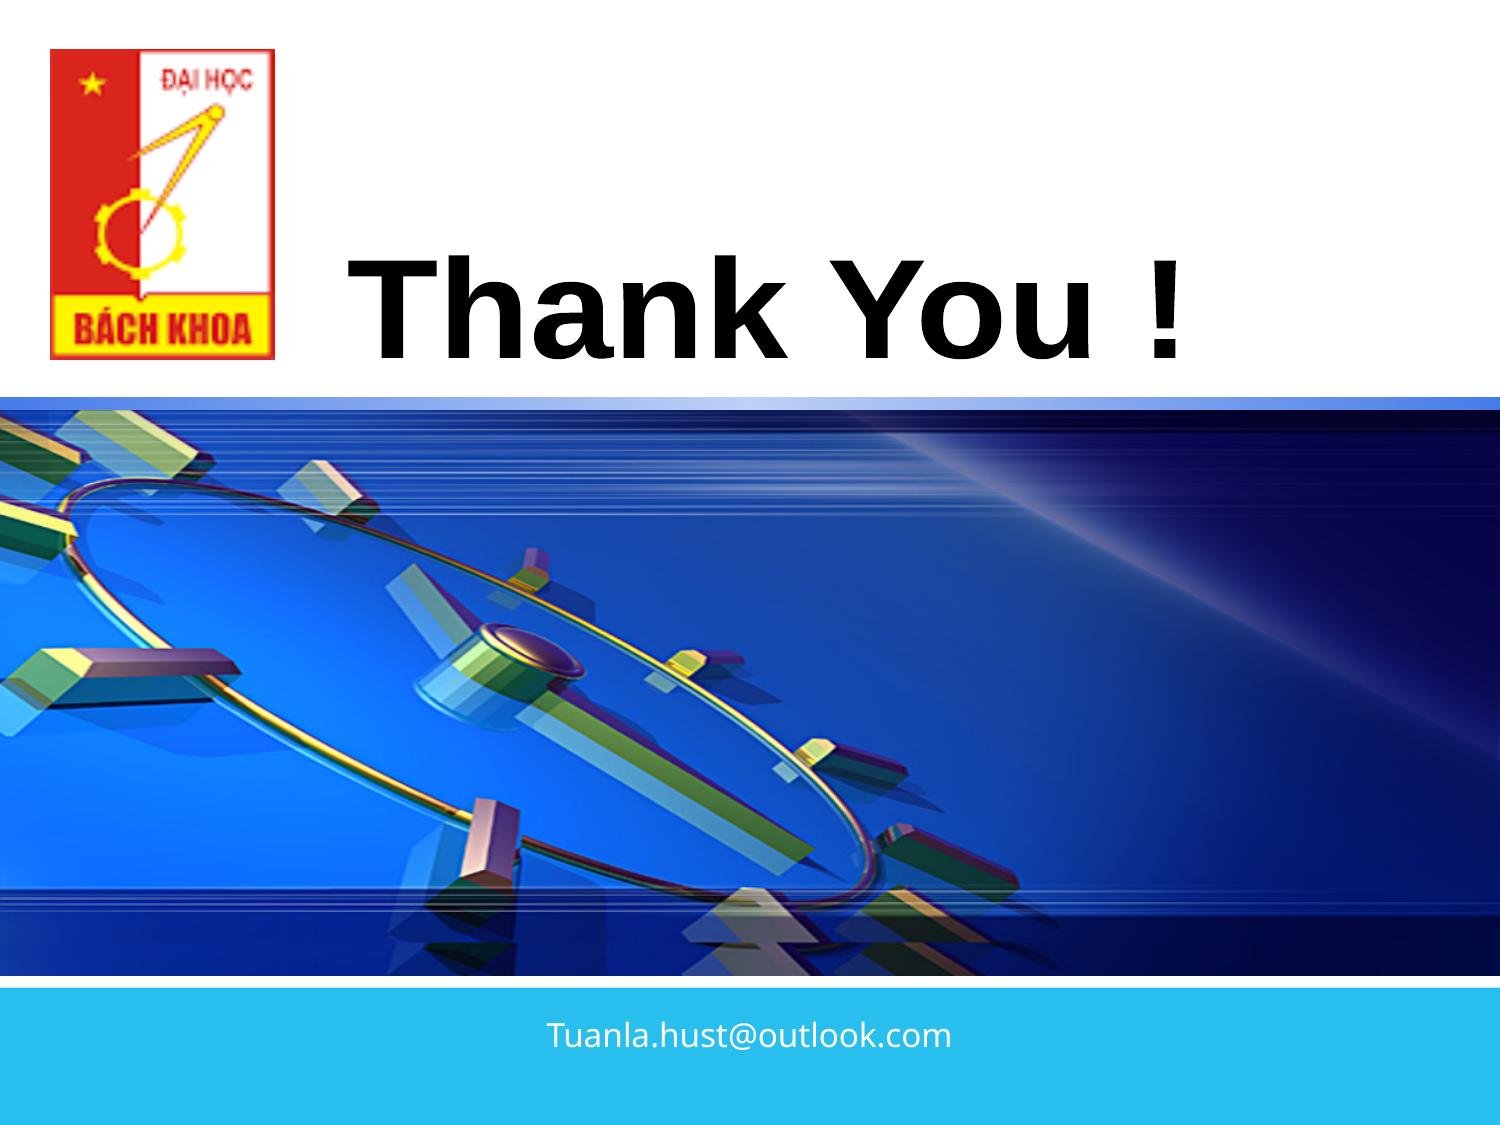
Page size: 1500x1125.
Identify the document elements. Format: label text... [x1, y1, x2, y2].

picture [49, 49, 275, 360]
text_box Tuanla.hust@outlook.com [362, 1007, 1138, 1062]
picture [0, 409, 1500, 976]
